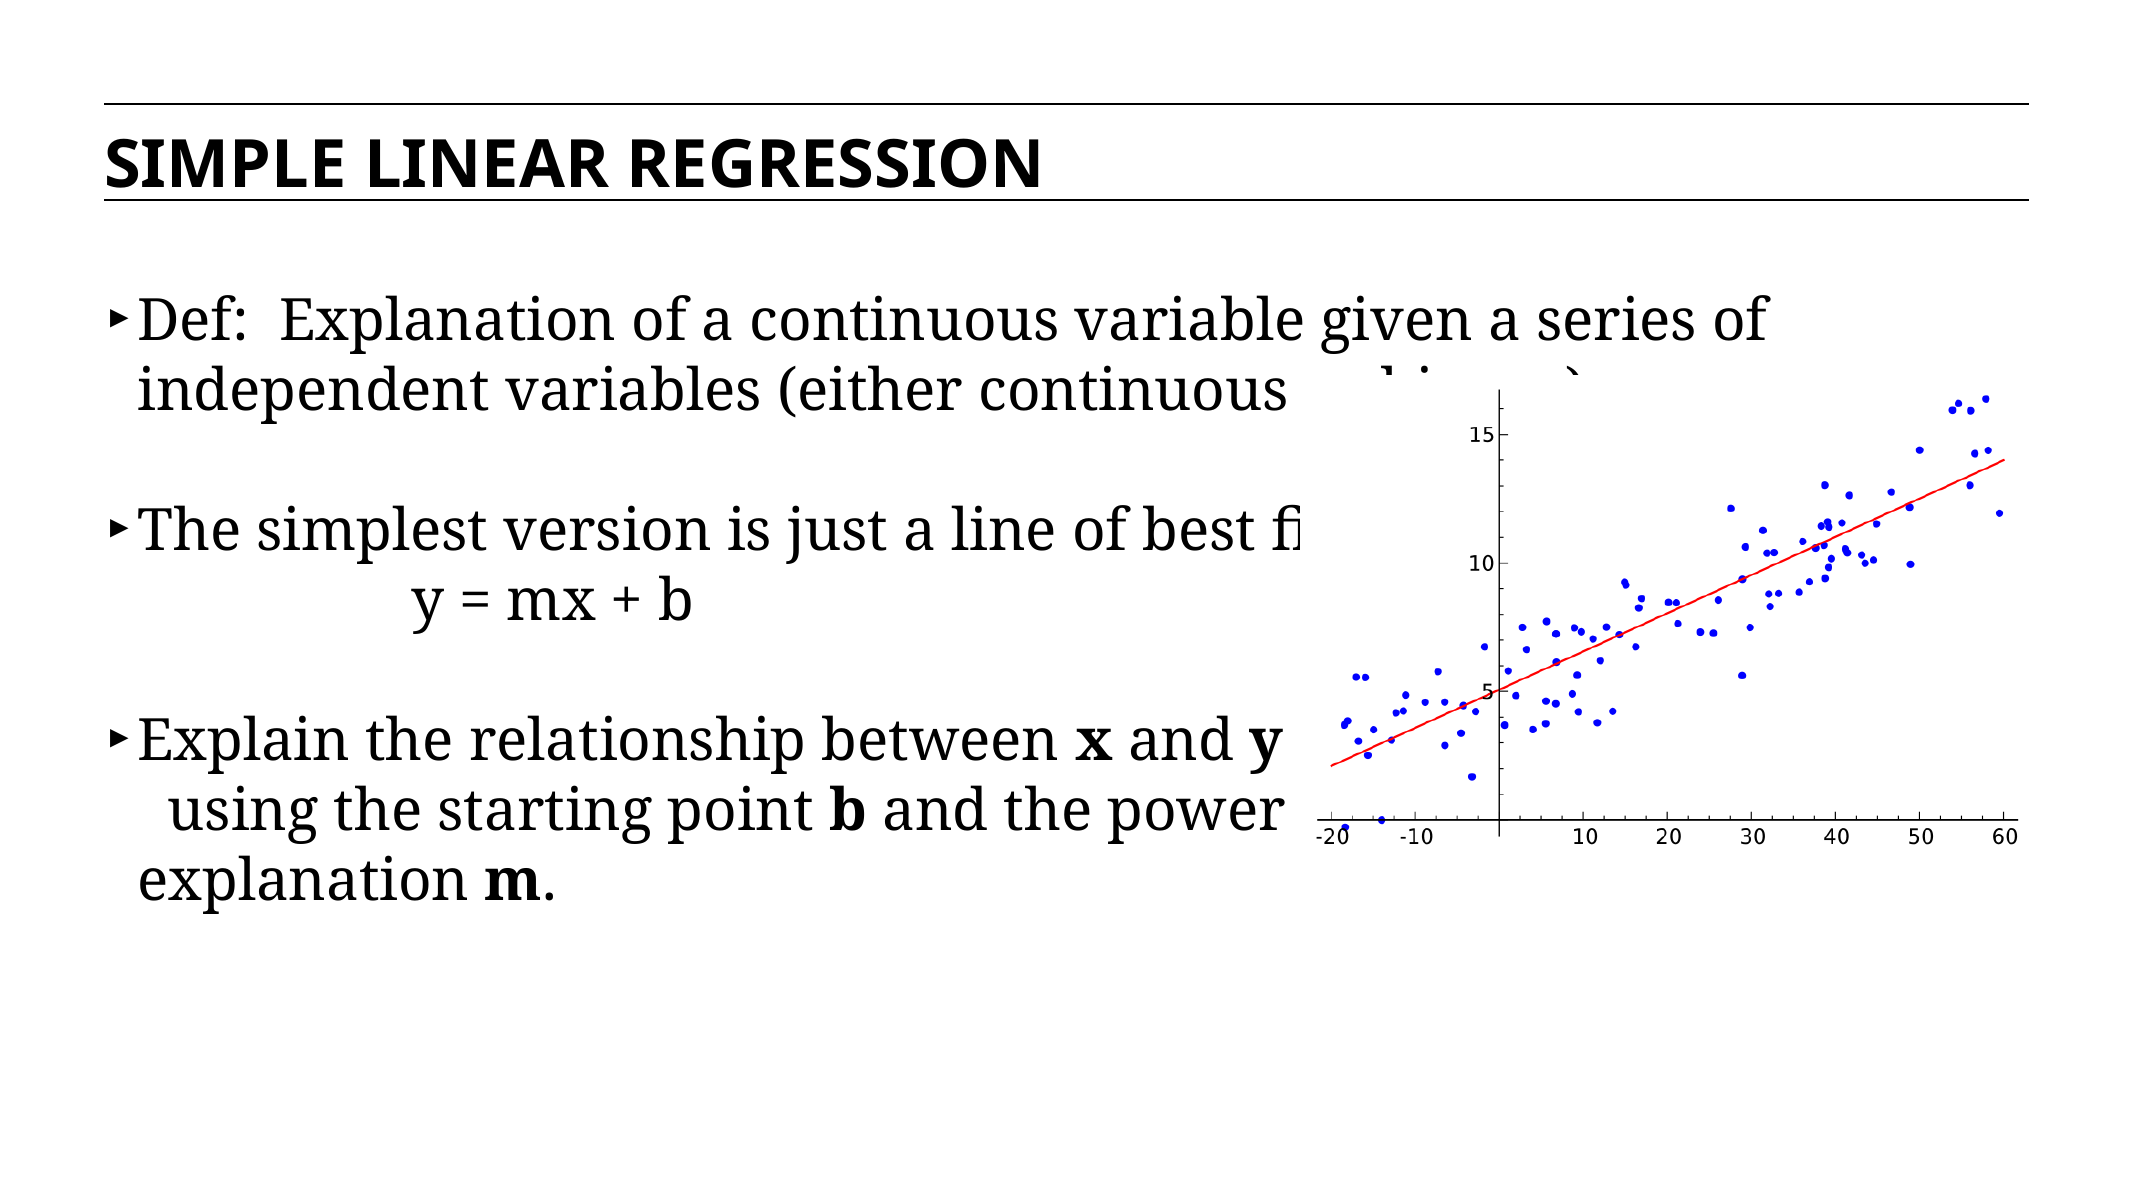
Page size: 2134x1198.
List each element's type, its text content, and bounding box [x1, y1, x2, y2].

picture [1299, 375, 2030, 857]
text_box SIMPLE LINEAR REGRESSION [104, 120, 1371, 192]
list Def: Explanation of a continuous variable given a series of independent variables (either continuous or binary) The simplest version is just a line of best fit: y = mx + b Explain the relationship between x and y using the starting point b and the power in explanation m. [104, 212, 2030, 837]
